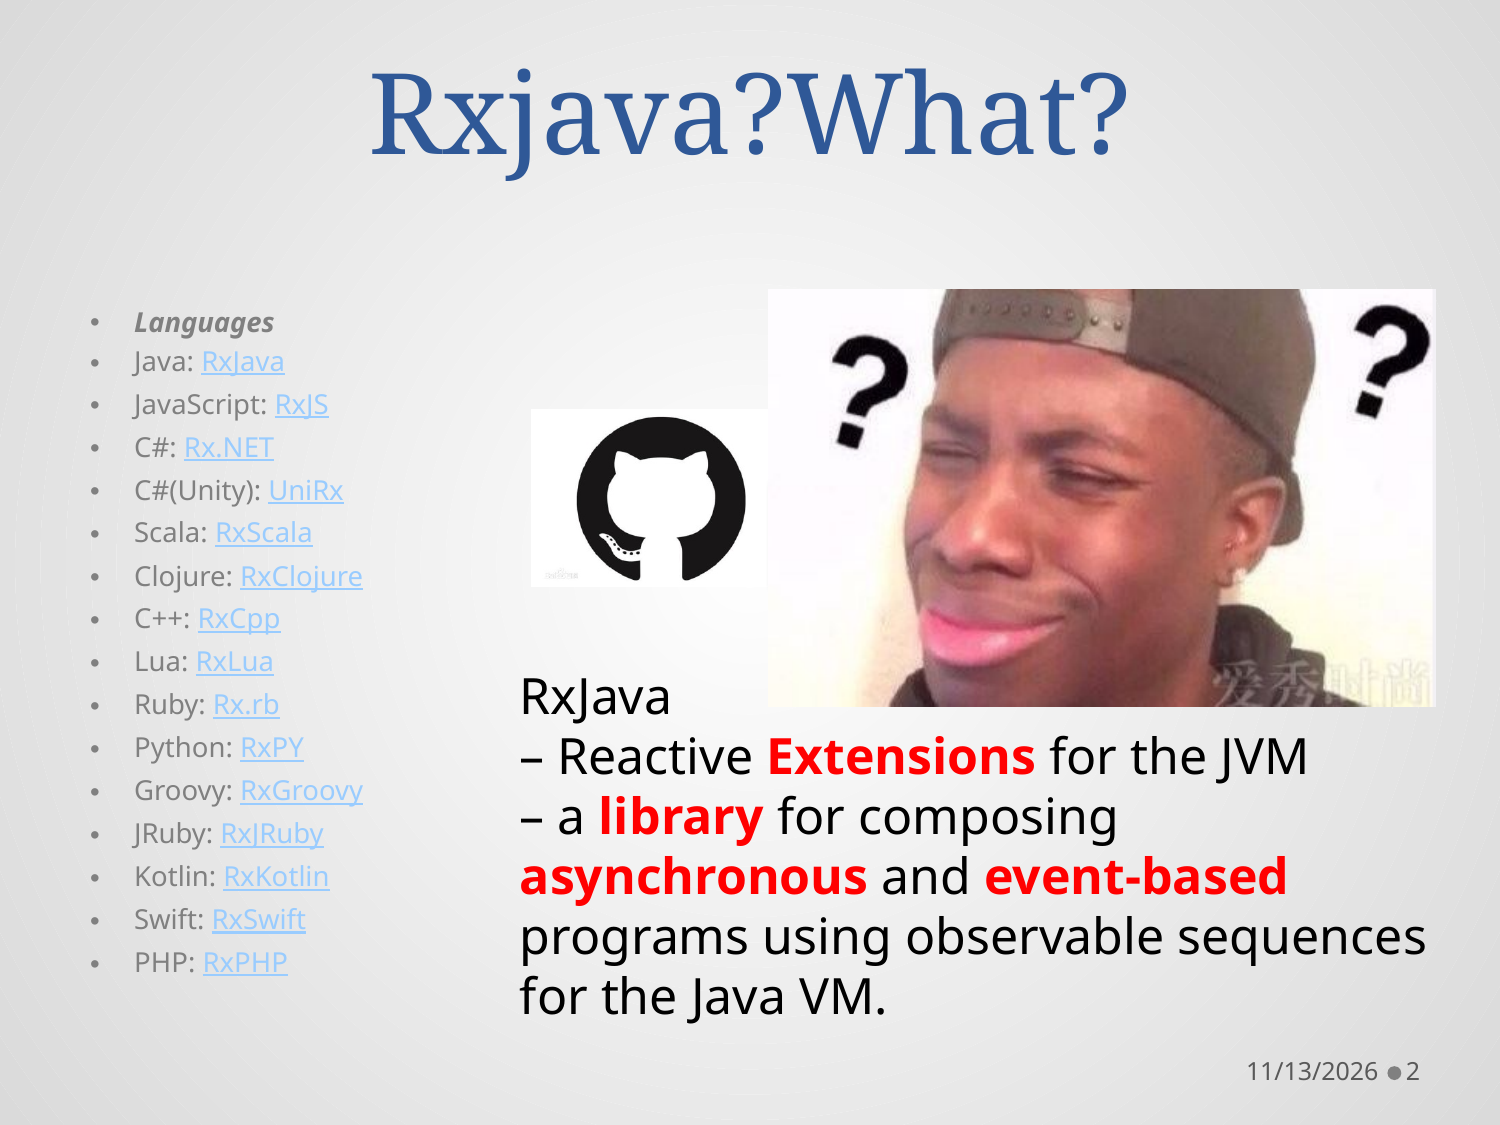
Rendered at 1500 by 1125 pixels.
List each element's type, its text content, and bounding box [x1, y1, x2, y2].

title Rxjava?What? [75, 0, 1425, 185]
list Languages Java: RxJava JavaScript: RxJS C#: Rx.NET C#(Unity): UniRx Scala: RxScala Clojure: RxClojure C++: RxCpp Lua: RxLua Ruby: Rx.rb Python: RxPY Groovy: RxGroovy JRuby: RxJRuby Kotlin: RxKotlin Swift: RxSwift PHP: RxPHP [75, 297, 763, 1000]
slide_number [1043, 1042, 1386, 1103]
text_box RxJava – Reactive Extensions for the JVM – a library for composing asynchronous and event-based programs using observable sequences for the Java VM. [505, 656, 1480, 1032]
slide_number 2 [1401, 1042, 1494, 1103]
picture [531, 289, 1437, 707]
